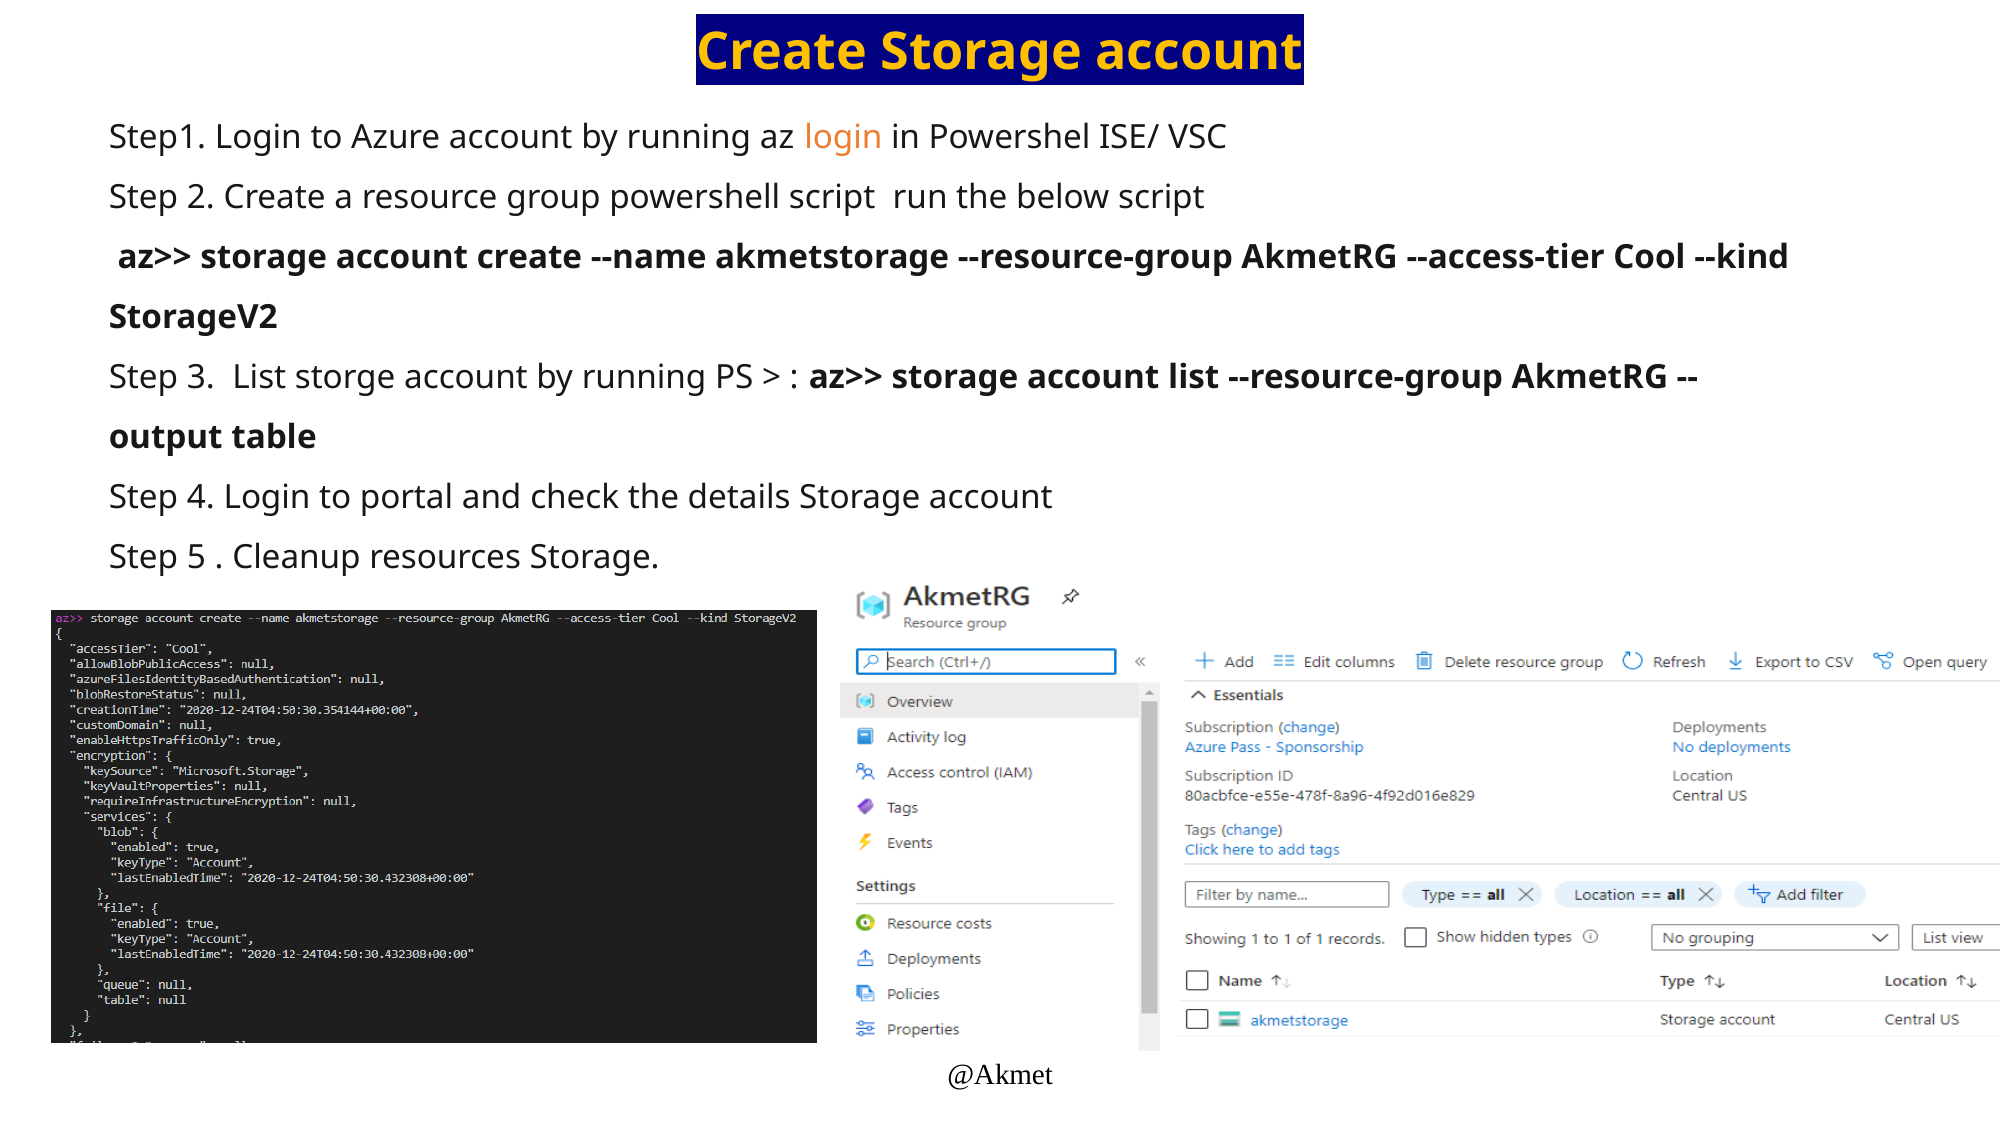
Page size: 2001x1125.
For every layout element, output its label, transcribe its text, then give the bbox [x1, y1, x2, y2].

footer @Akmet [662, 1042, 1338, 1103]
picture [51, 610, 817, 1043]
text_box Create Storage account [0, 2, 2000, 89]
text_box Step1. Login to Azure account by running az login in Powershel ISE/ VSC Step 2. Create a resource group powershell script run the below script az>> storage account create --name akmetstorage --resource-group AkmetRG --access-tier Cool --kind StorageV2 Step 3. List storge account by running PS > : az>> storage account list --resource-group AkmetRG --output table Step 4. Login to portal and check the details Storage account Step 5 . Cleanup resources Storage. [94, 88, 1823, 583]
picture [839, 580, 2000, 1052]
